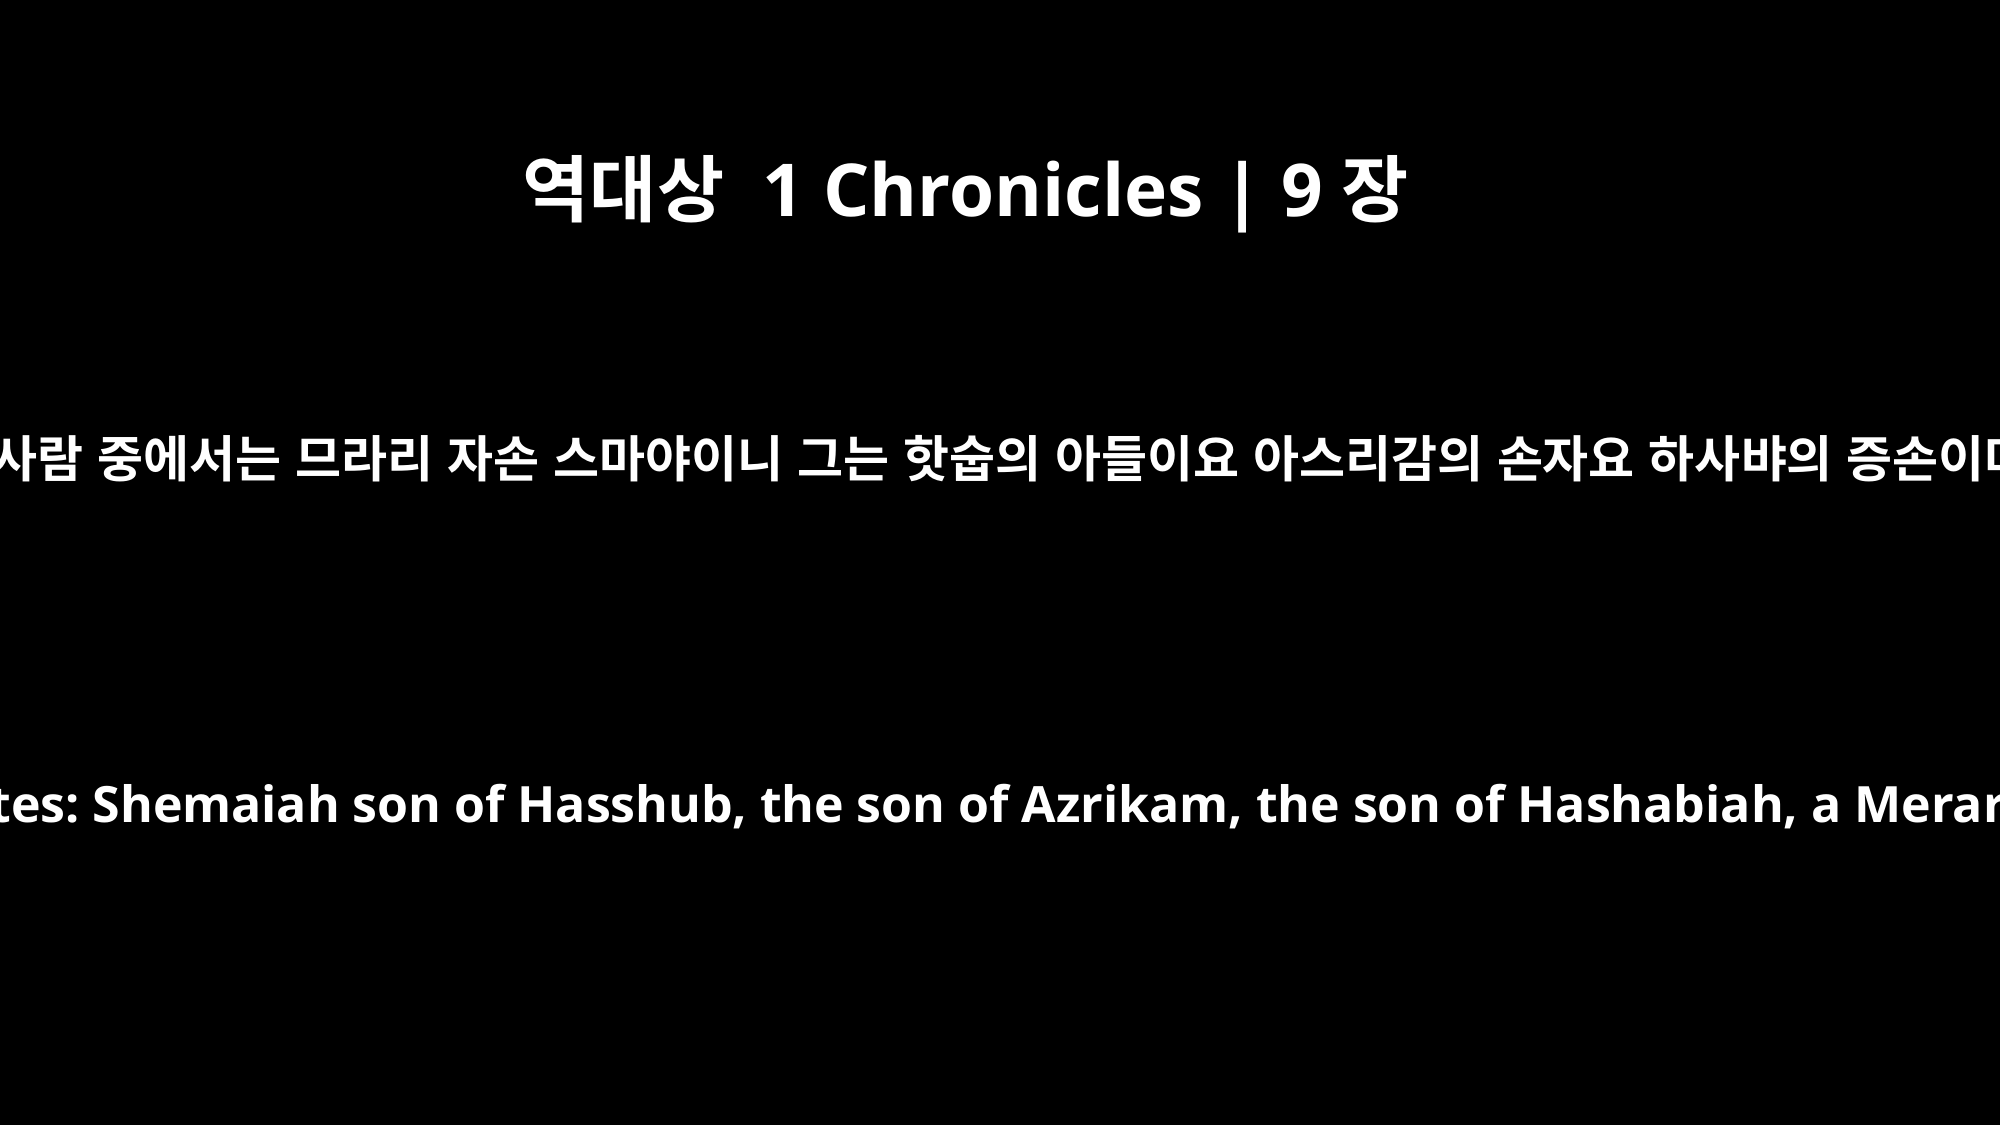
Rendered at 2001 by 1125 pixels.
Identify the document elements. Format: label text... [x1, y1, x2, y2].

text_box 14 레위 사람 중에서는 므라리 자손 스마야이니 그는 핫숩의 아들이요 아스리감의 손자요 하사뱌의 증손이며 [0, 359, 2000, 495]
text_box Of the Levites: Shemaiah son of Hasshub, the son of Azrikam, the son of Hashabiah, a Merarite; [0, 764, 2000, 840]
text_box 역대상 1 Chronicles | 9장 [507, 136, 1424, 239]
